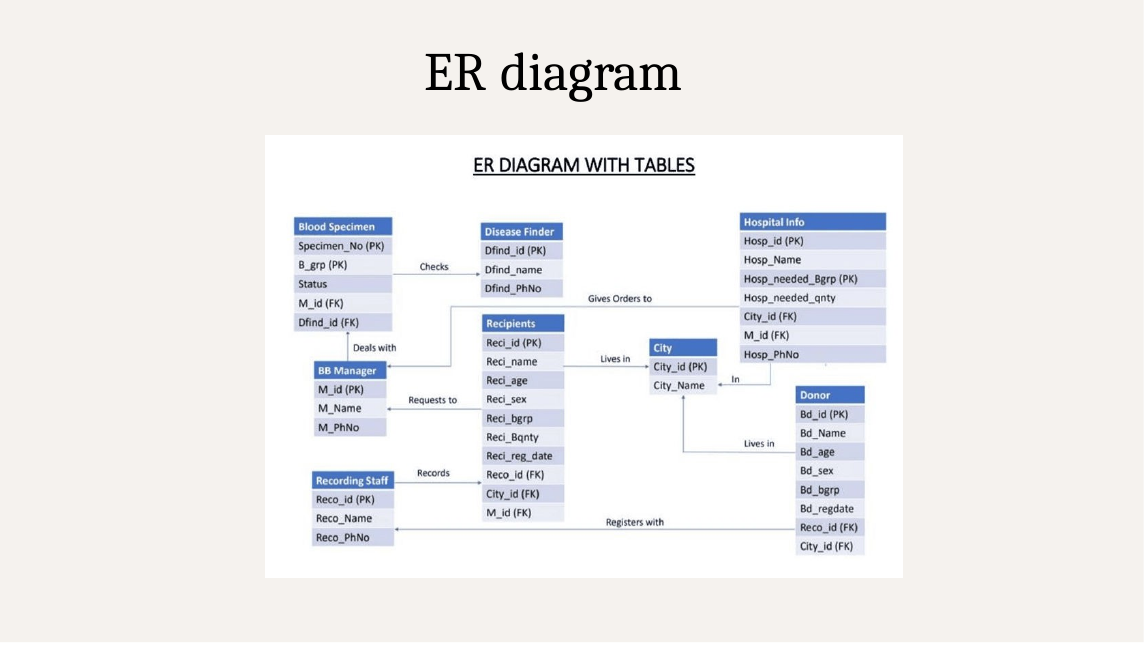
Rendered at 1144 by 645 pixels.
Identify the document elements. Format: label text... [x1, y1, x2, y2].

picture [265, 135, 904, 578]
title ER diagram [46, 17, 874, 145]
